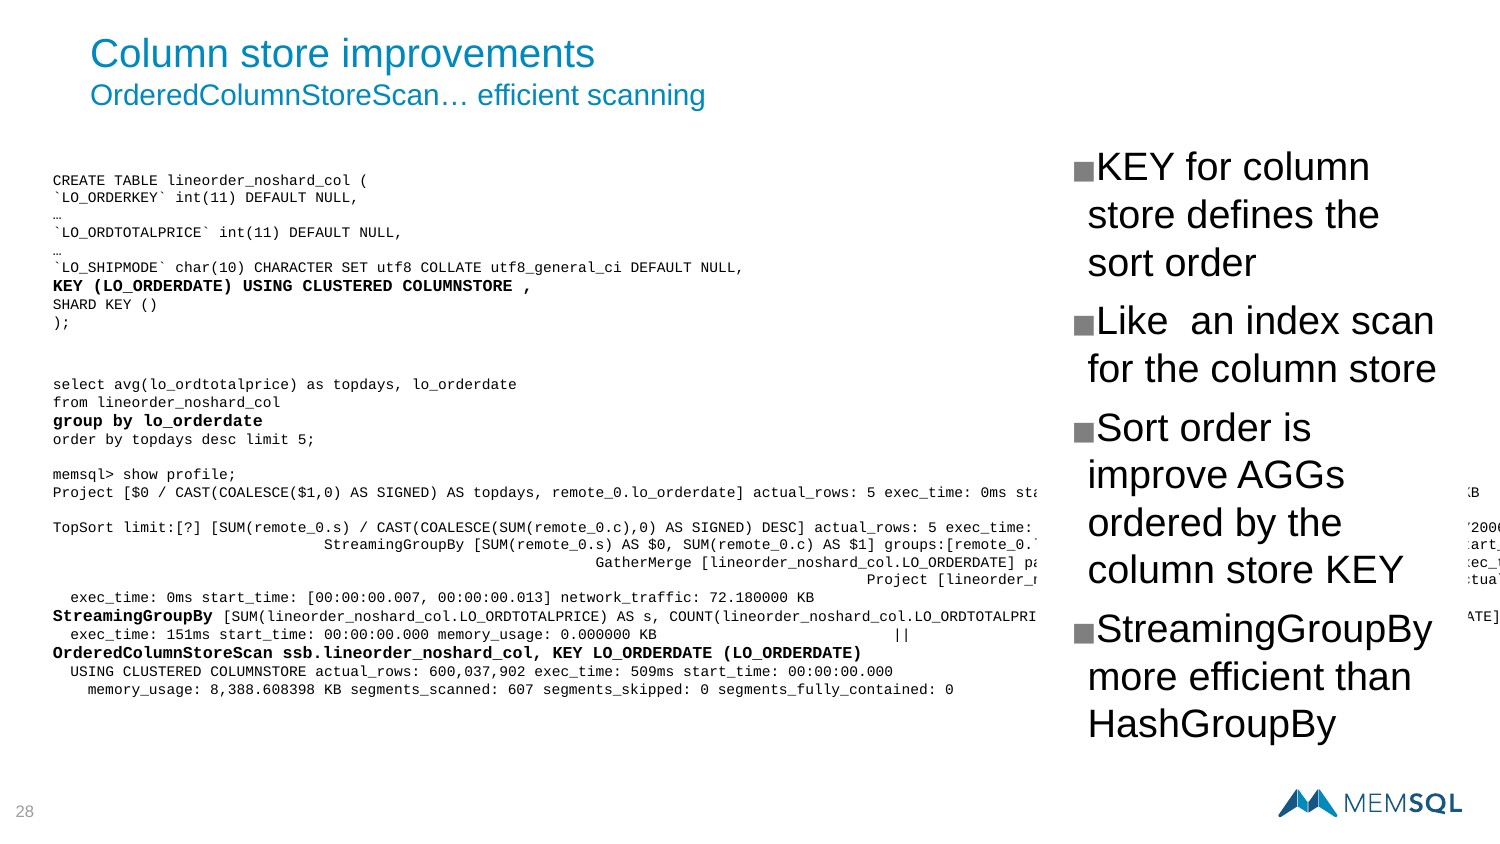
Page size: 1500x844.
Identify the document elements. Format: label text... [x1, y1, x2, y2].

list KEY for column store defines the sort order Like an index scan for the column store Sort order is improve AGGs ordered by the column store KEY StreamingGroupBy more efficient than HashGroupBy [1036, 126, 1469, 770]
text_box CREATE TABLE lineorder_noshard_col ( `LO_ORDERKEY` int(11) DEFAULT NULL, … `LO_ORDTOTALPRICE` int(11) DEFAULT NULL, … `LO_SHIPMODE` char(10) CHARACTER SET utf8 COLLATE utf8_general_ci DEFAULT NULL, KEY (LO_ORDERDATE) USING CLUSTERED COLUMNSTORE , SHARD KEY () ); select avg(lo_ordtotalprice) as topdays, lo_orderdate from lineorder_noshard_col group by lo_orderdate order by topdays desc limit 5; memsql> show profile; Project [$0 / CAST(COALESCE($1,0) AS SIGNED) AS topdays, remote_0.lo_orderdate] actual_rows: 5 exec_time: 0ms start_time: 00:00:00.669 network_traffic: 0.115000 KB TopSort limit:[?] [SUM(remote_0.s) / CAST(COALESCE(SUM(remote_0.c),0) AS SIGNED) DESC] actual_rows: 5 exec_time: 1ms start_time: 00:00:00.665 memory_usage: 131.072006 KB StreamingGroupBy [SUM(remote_0.s) AS $0, SUM(remote_0.c) AS $1] groups:[remote_0.lo_orderdate] actual_rows: 2,406 exec_time: 1ms start_time: 00:00:00.665 memory_usage: 0.000000 KB GatherMerge [lineorder_noshard_col.LO_ORDERDATE] partitions:all alias:remote_0 actual_rows: 2,406 exec_time: 0ms start_time: 00:00:00.000 end_time: 00:00:00.669 Project [lineorder_noshard_col.LO_ORDERDATE AS lo_orderdate, s, c] actual_rows: 2,406 exec_time: 0ms start_time: [00:00:00.007, 00:00:00.013] network_traffic: 72.180000 KB || StreamingGroupBy [SUM(lineorder_noshard_col.LO_ORDTOTALPRICE) AS s, COUNT(lineorder_noshard_col.LO_ORDTOTALPRICE) AS c] groups:[lineorder_noshard_col.LO_ORDERDATE] actual_rows: 2,406 exec_time: 151ms start_time: 00:00:00.000 memory_usage: 0.000000 KB || OrderedColumnStoreScan ssb.lineorder_noshard_col, KEY LO_ORDERDATE (LO_ORDERDATE) USING CLUSTERED COLUMNSTORE actual_rows: 600,037,902 exec_time: 509ms start_time: 00:00:00.000 memory_usage: 8,388.608398 KB segments_scanned: 607 segments_skipped: 0 segments_fully_contained: 0 [37, 162, 1036, 705]
title Column store improvements OrderedColumnStoreScan… efficient scanning [75, 11, 1425, 127]
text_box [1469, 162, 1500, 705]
slide_number ‹#› [0, 777, 75, 844]
